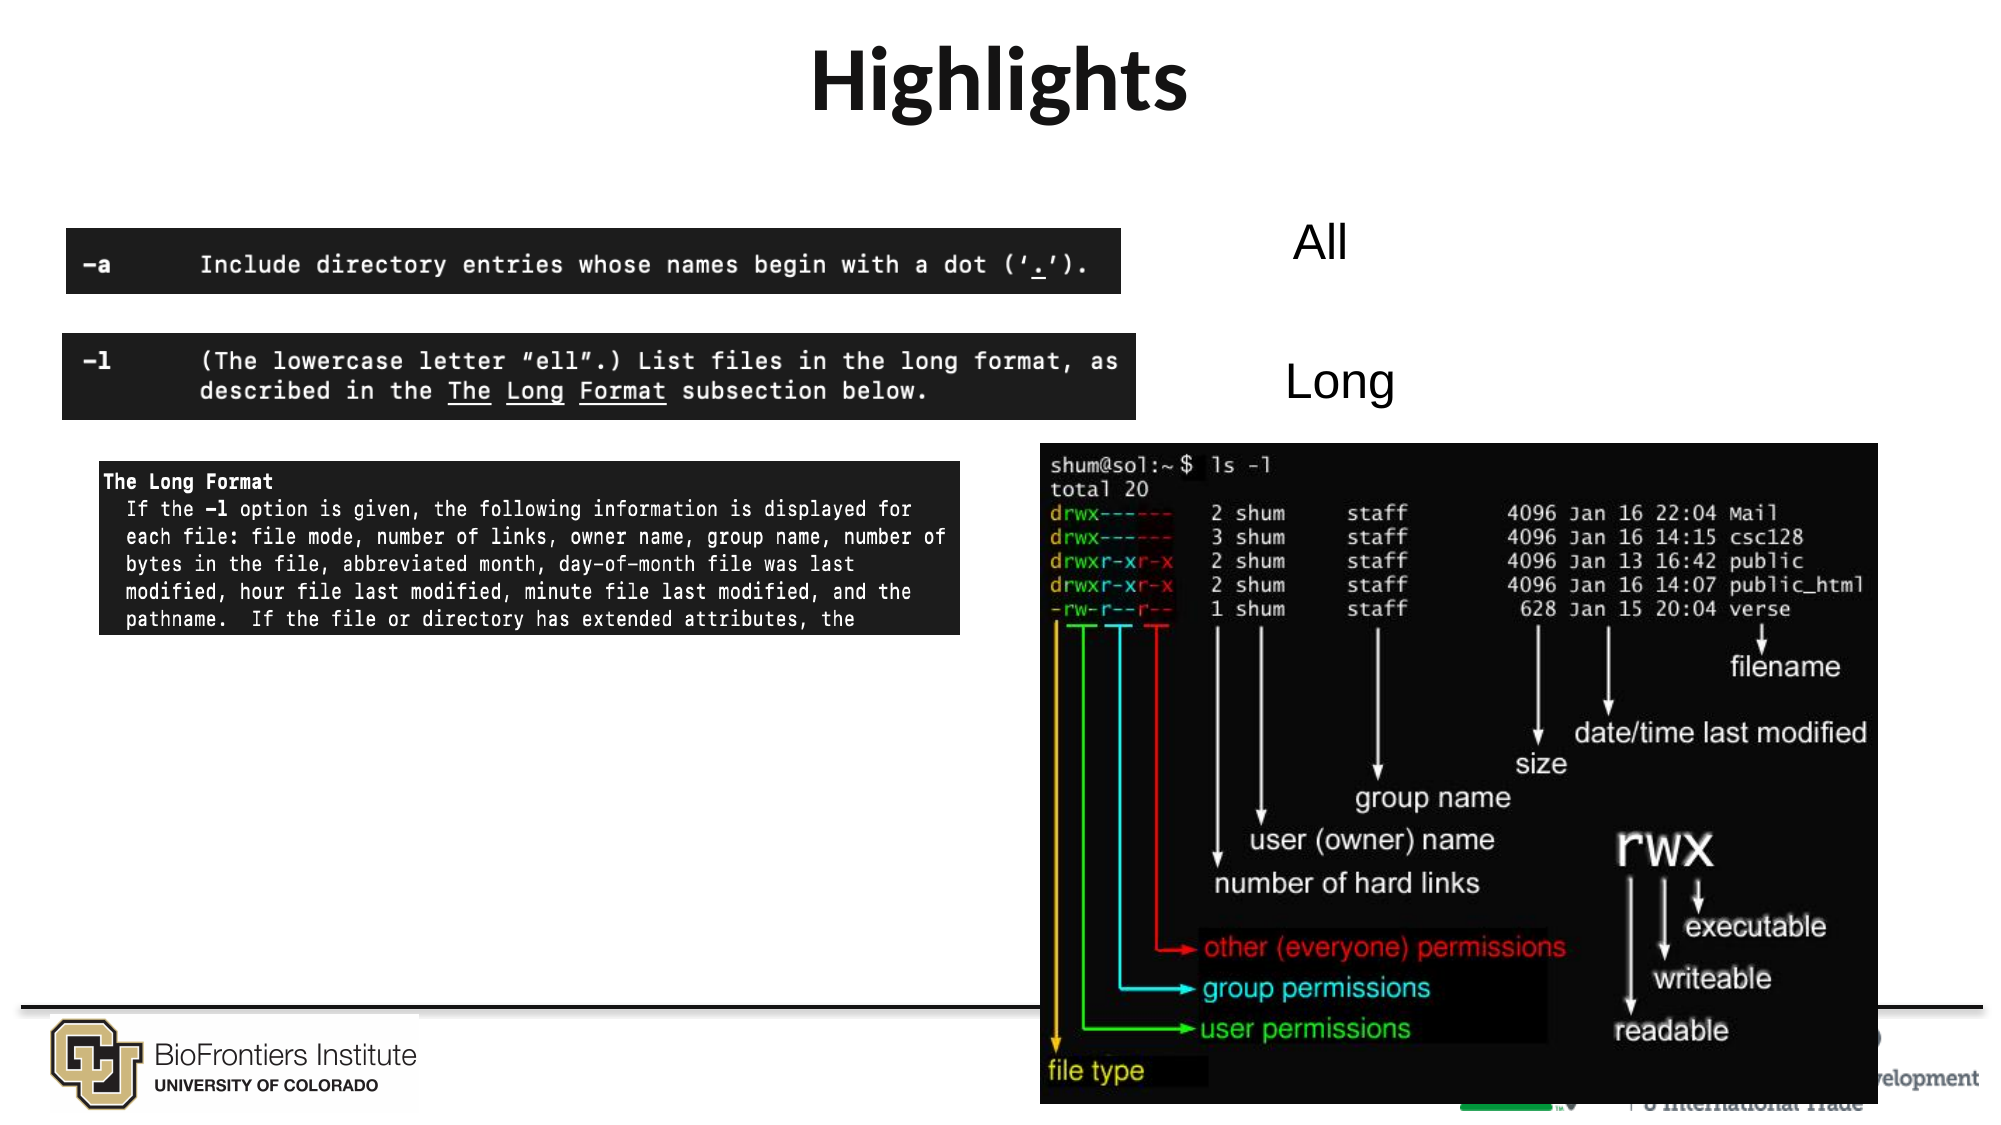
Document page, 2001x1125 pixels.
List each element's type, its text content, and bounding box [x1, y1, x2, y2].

picture [65, 228, 1121, 294]
picture [62, 333, 1136, 420]
text_box Long [1270, 341, 1822, 416]
title Highlights [99, 1, 1900, 146]
picture [1039, 443, 1979, 1111]
picture [50, 1014, 419, 1113]
picture [99, 460, 961, 636]
text_box All [1278, 201, 1830, 277]
